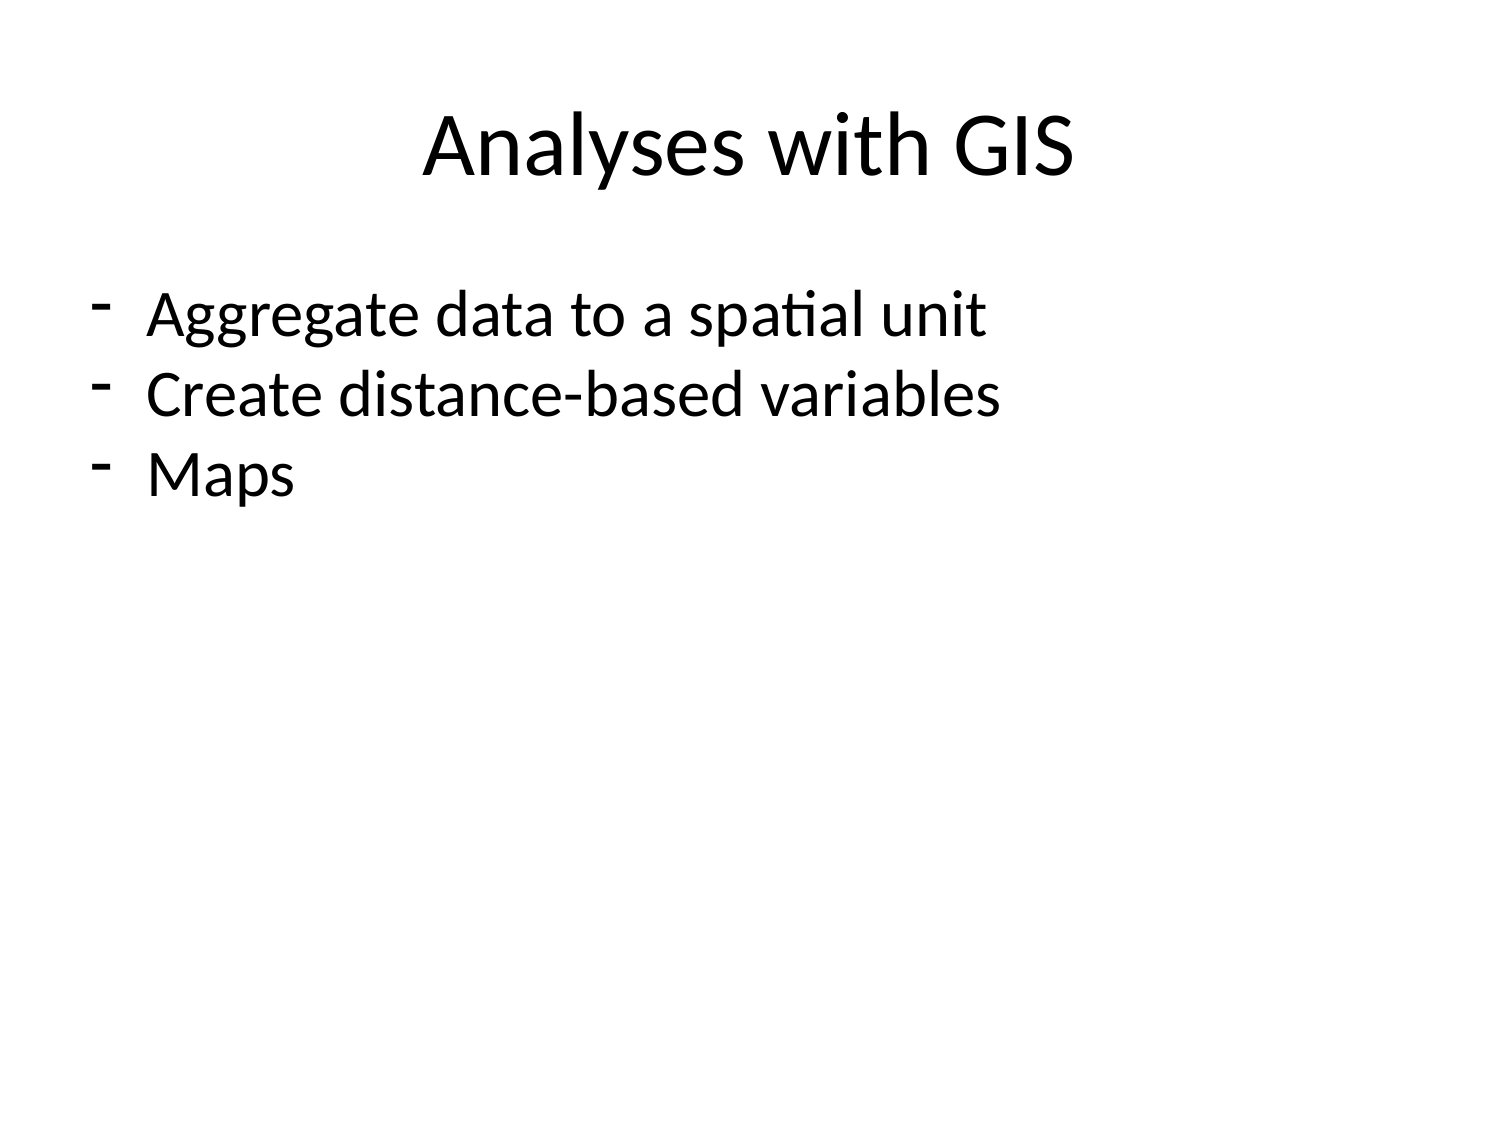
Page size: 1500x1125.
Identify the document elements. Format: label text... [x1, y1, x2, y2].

title Analyses with GIS [75, 45, 1425, 233]
list Aggregate data to a spatial unit Create distance-based variables Maps [75, 262, 1425, 1005]
